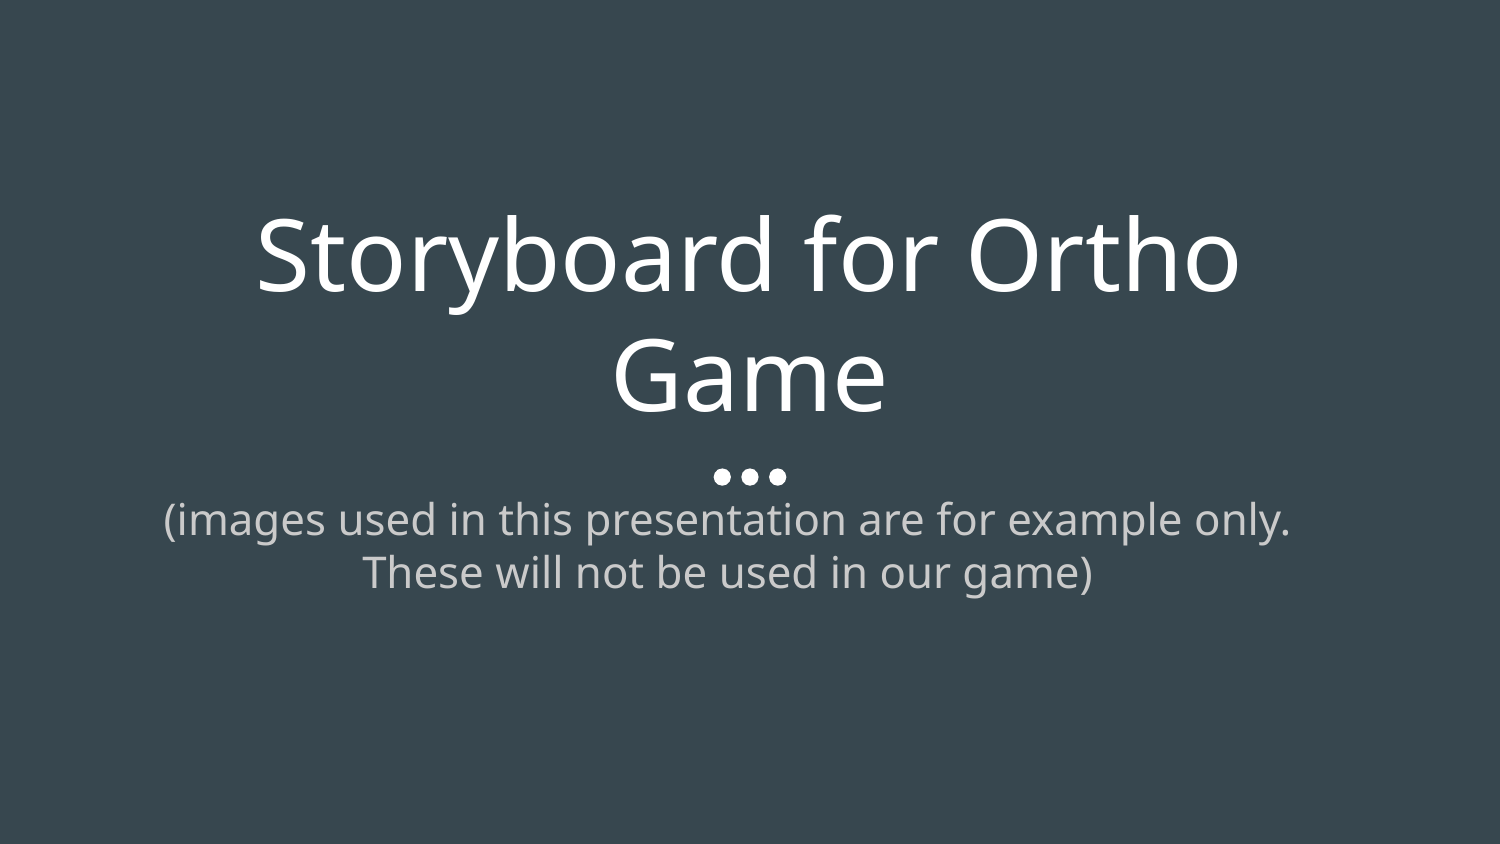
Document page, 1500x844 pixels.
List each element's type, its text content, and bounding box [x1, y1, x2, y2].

text_box [149, 351, 1350, 492]
title Storyboard for Ortho Game [110, 162, 1390, 447]
subtitle (images used in this presentation are for example only. These will not be used in our game) [88, 476, 1368, 607]
